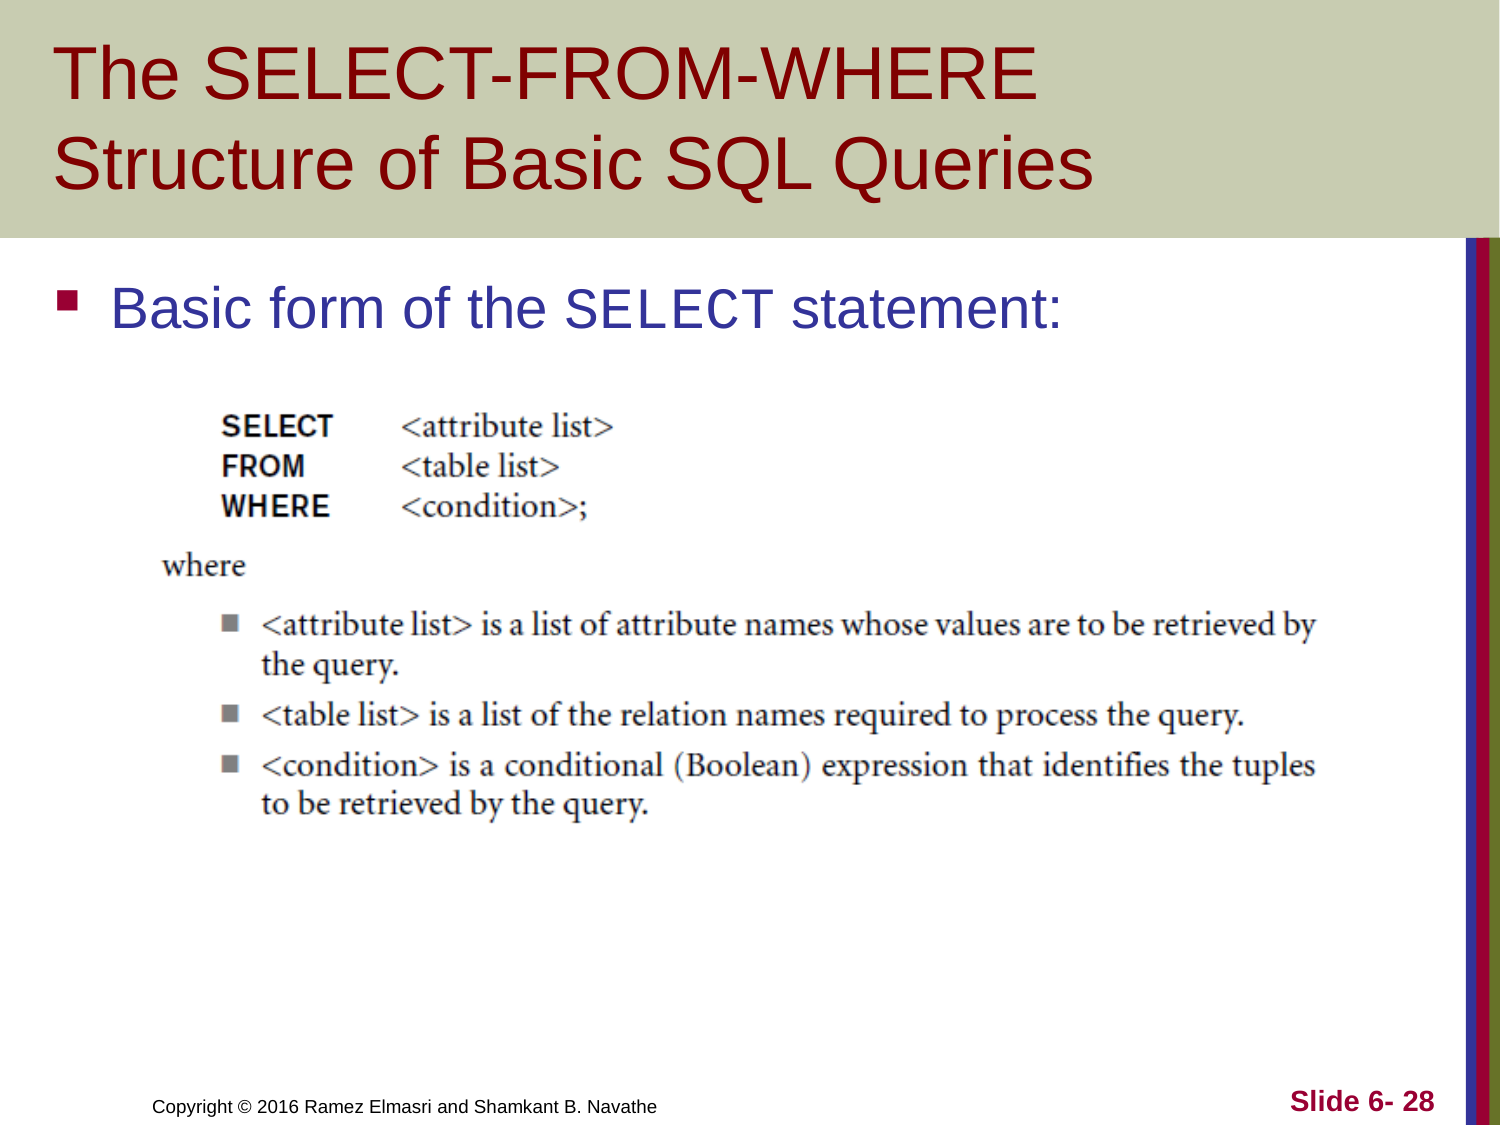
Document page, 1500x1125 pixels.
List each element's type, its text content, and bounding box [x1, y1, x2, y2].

list Basic form of the SELECT statement: [39, 262, 1400, 1013]
picture [137, 399, 1337, 826]
title The SELECT-FROM-WHERE Structure of Basic SQL Queries [37, 49, 1317, 213]
slide_number Slide 6- 28 [1137, 1049, 1451, 1125]
